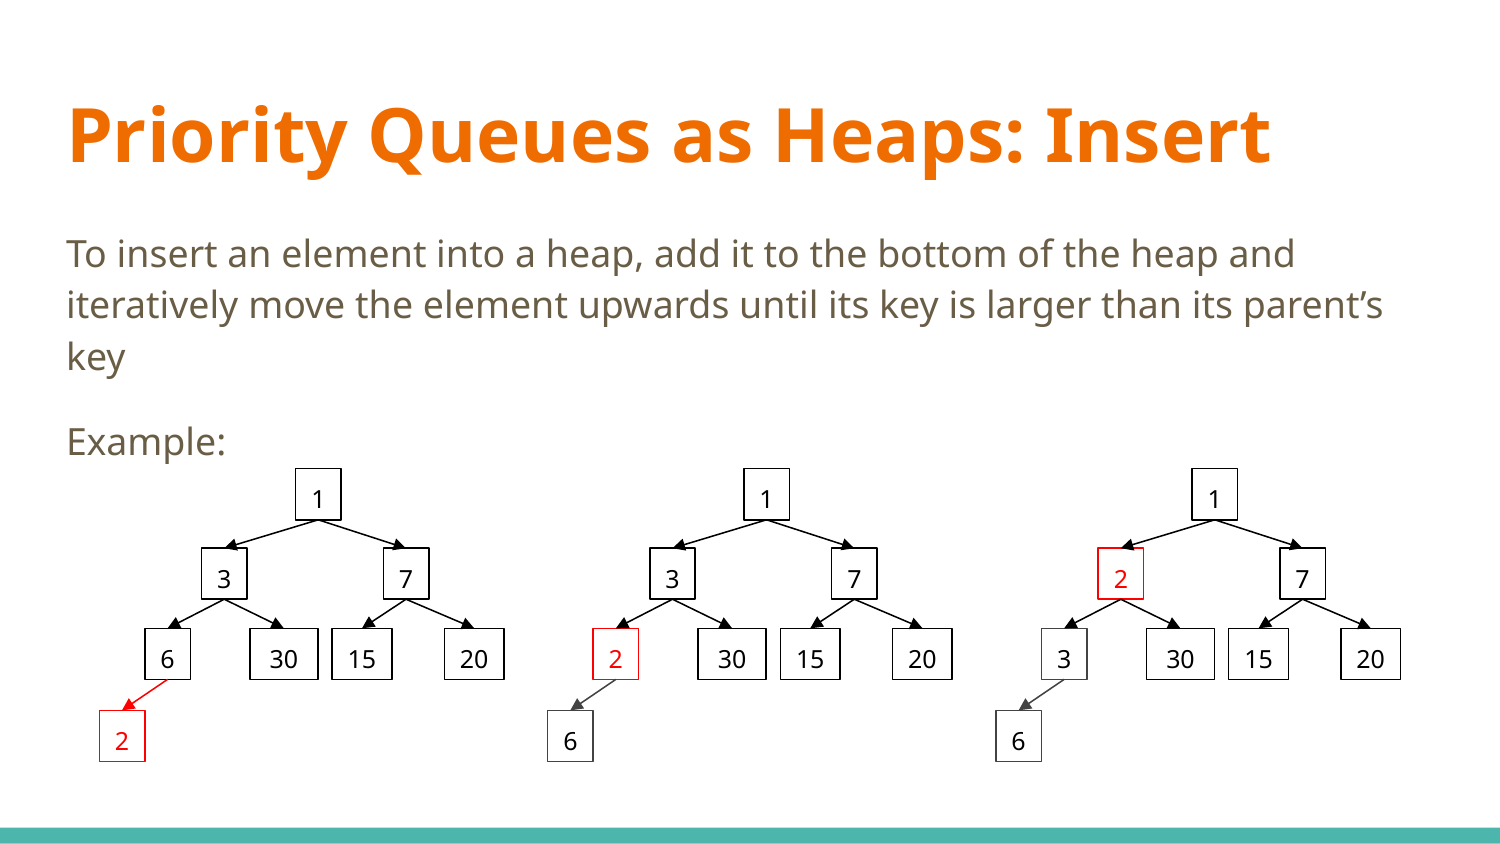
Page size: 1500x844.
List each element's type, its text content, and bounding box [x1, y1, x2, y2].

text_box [995, 468, 1401, 762]
list To insert an element into a heap, add it to the bottom of the heap and iteratively move the element upwards until its key is larger than its parent’s key Example: [51, 207, 1449, 750]
title Priority Queues as Heaps: Insert [51, 72, 1449, 189]
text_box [99, 468, 505, 762]
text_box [547, 468, 953, 762]
